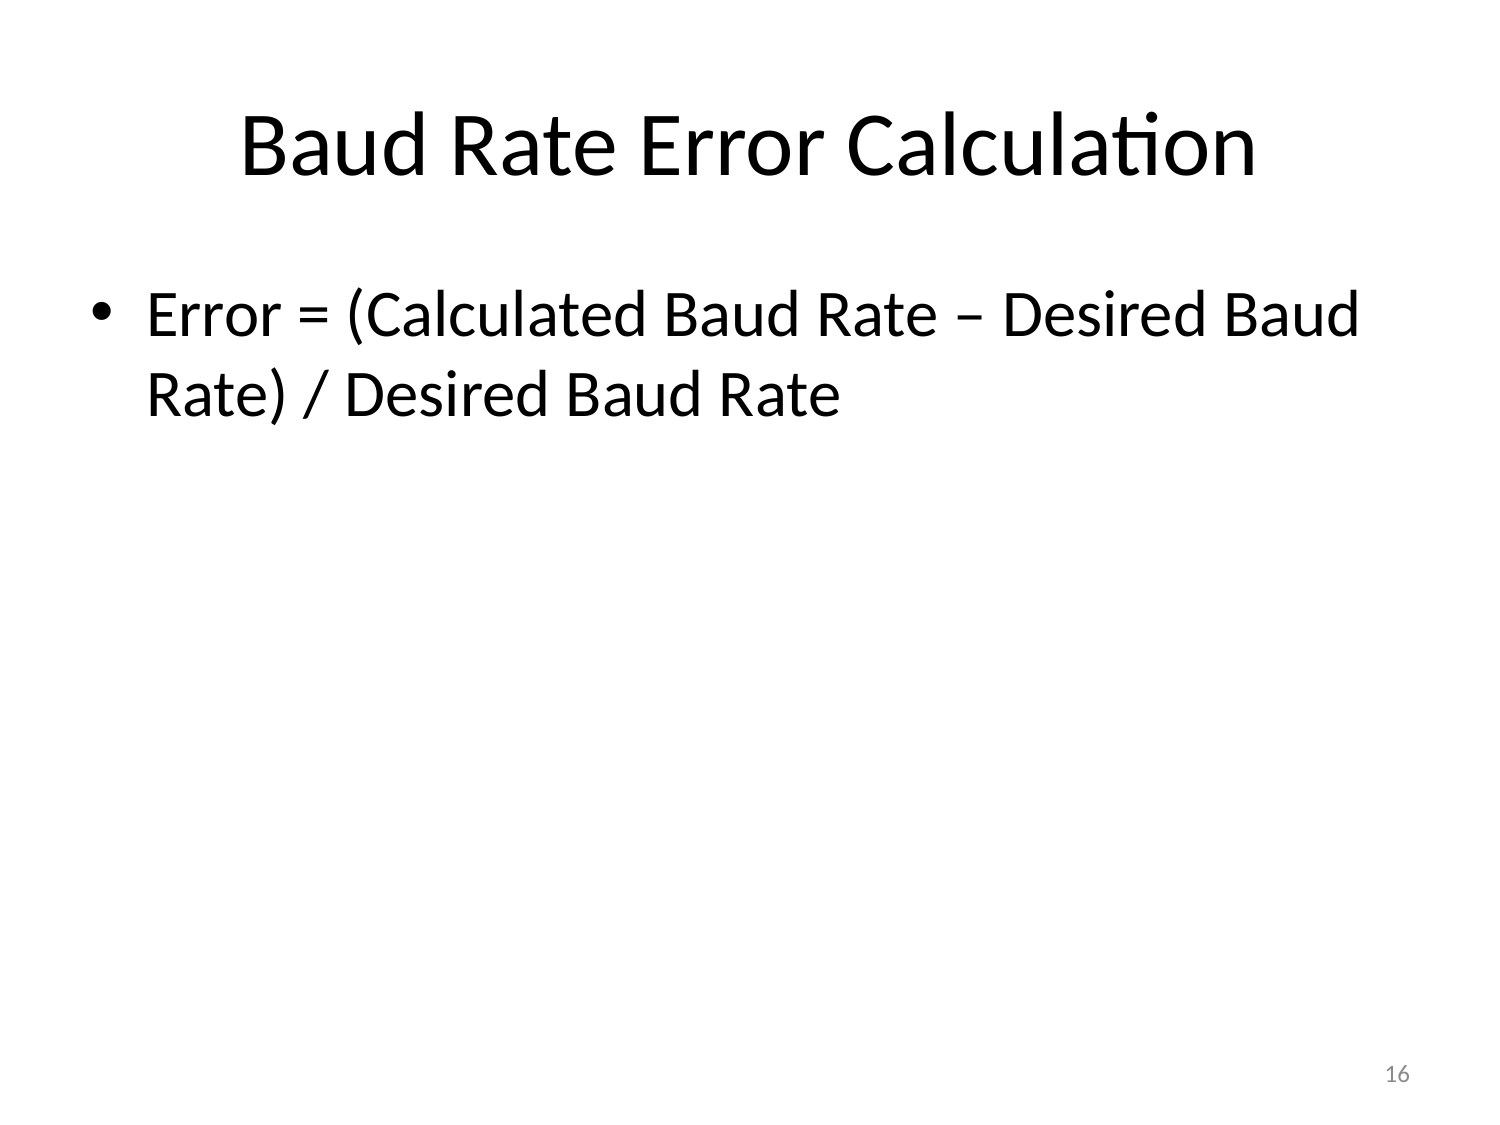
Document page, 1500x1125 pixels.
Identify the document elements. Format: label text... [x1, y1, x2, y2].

list Error = (Calculated Baud Rate – Desired Baud Rate) / Desired Baud Rate [75, 262, 1425, 1005]
title Baud Rate Error Calculation [75, 45, 1425, 233]
slide_number 16 [1074, 1042, 1425, 1103]
